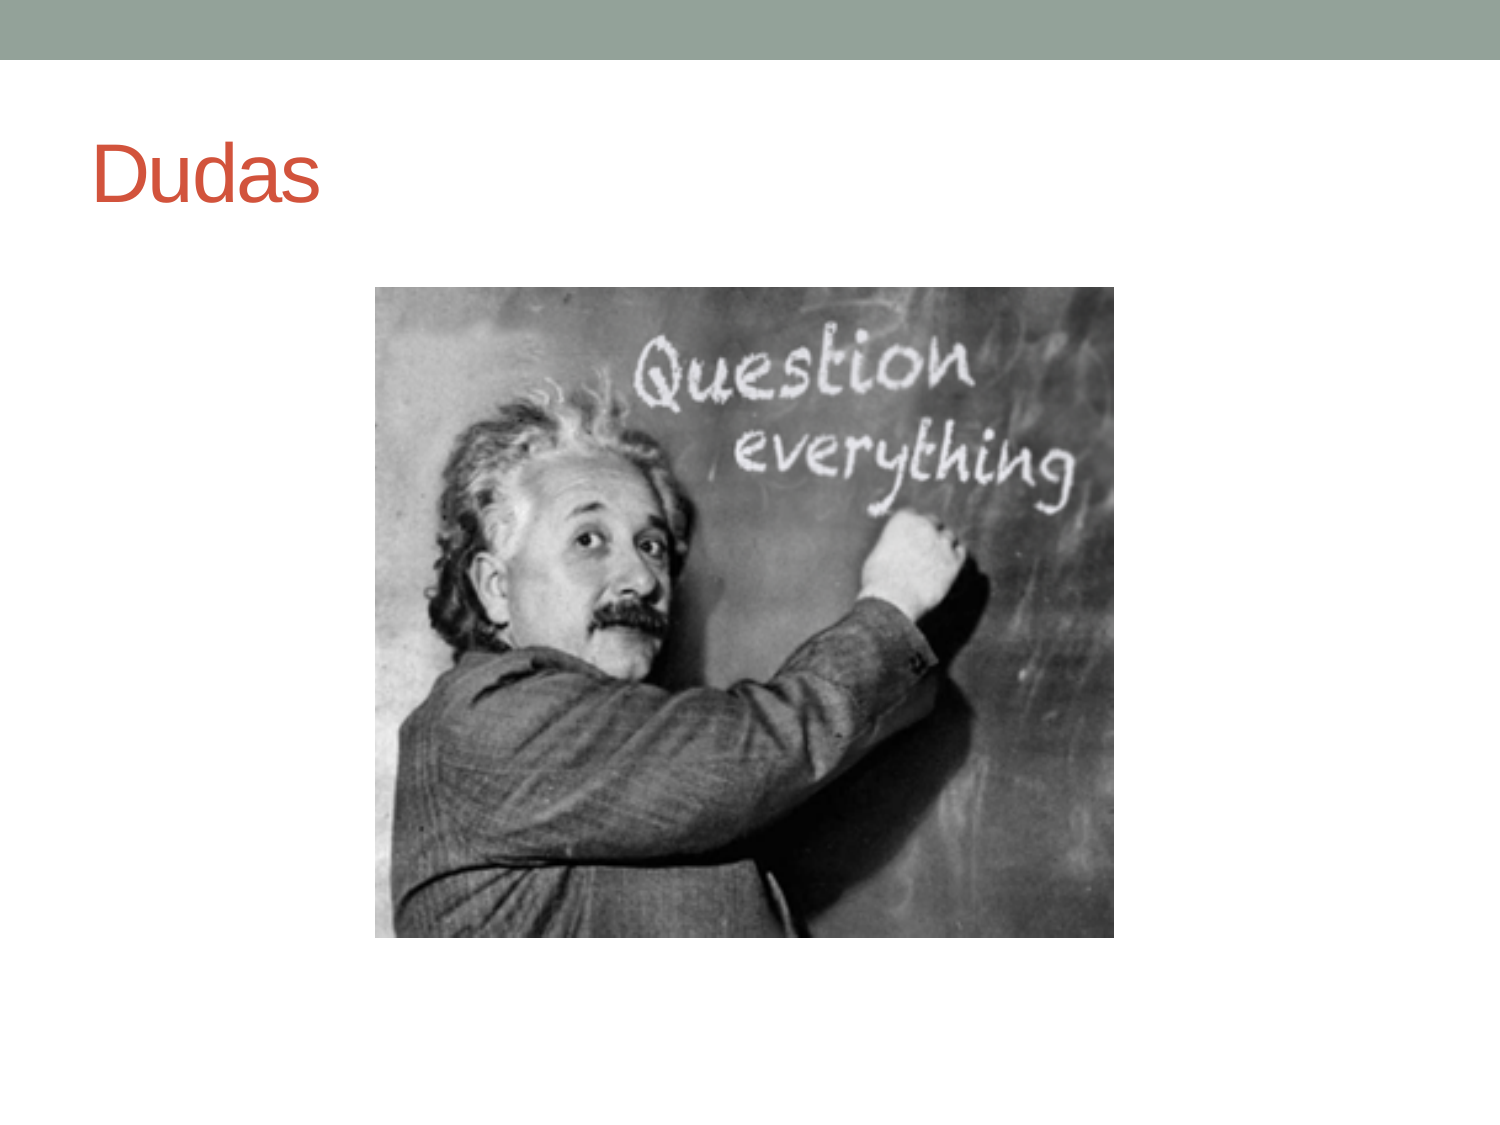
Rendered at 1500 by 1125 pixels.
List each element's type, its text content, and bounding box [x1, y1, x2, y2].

picture [374, 287, 1114, 938]
title Dudas [75, 87, 1425, 250]
